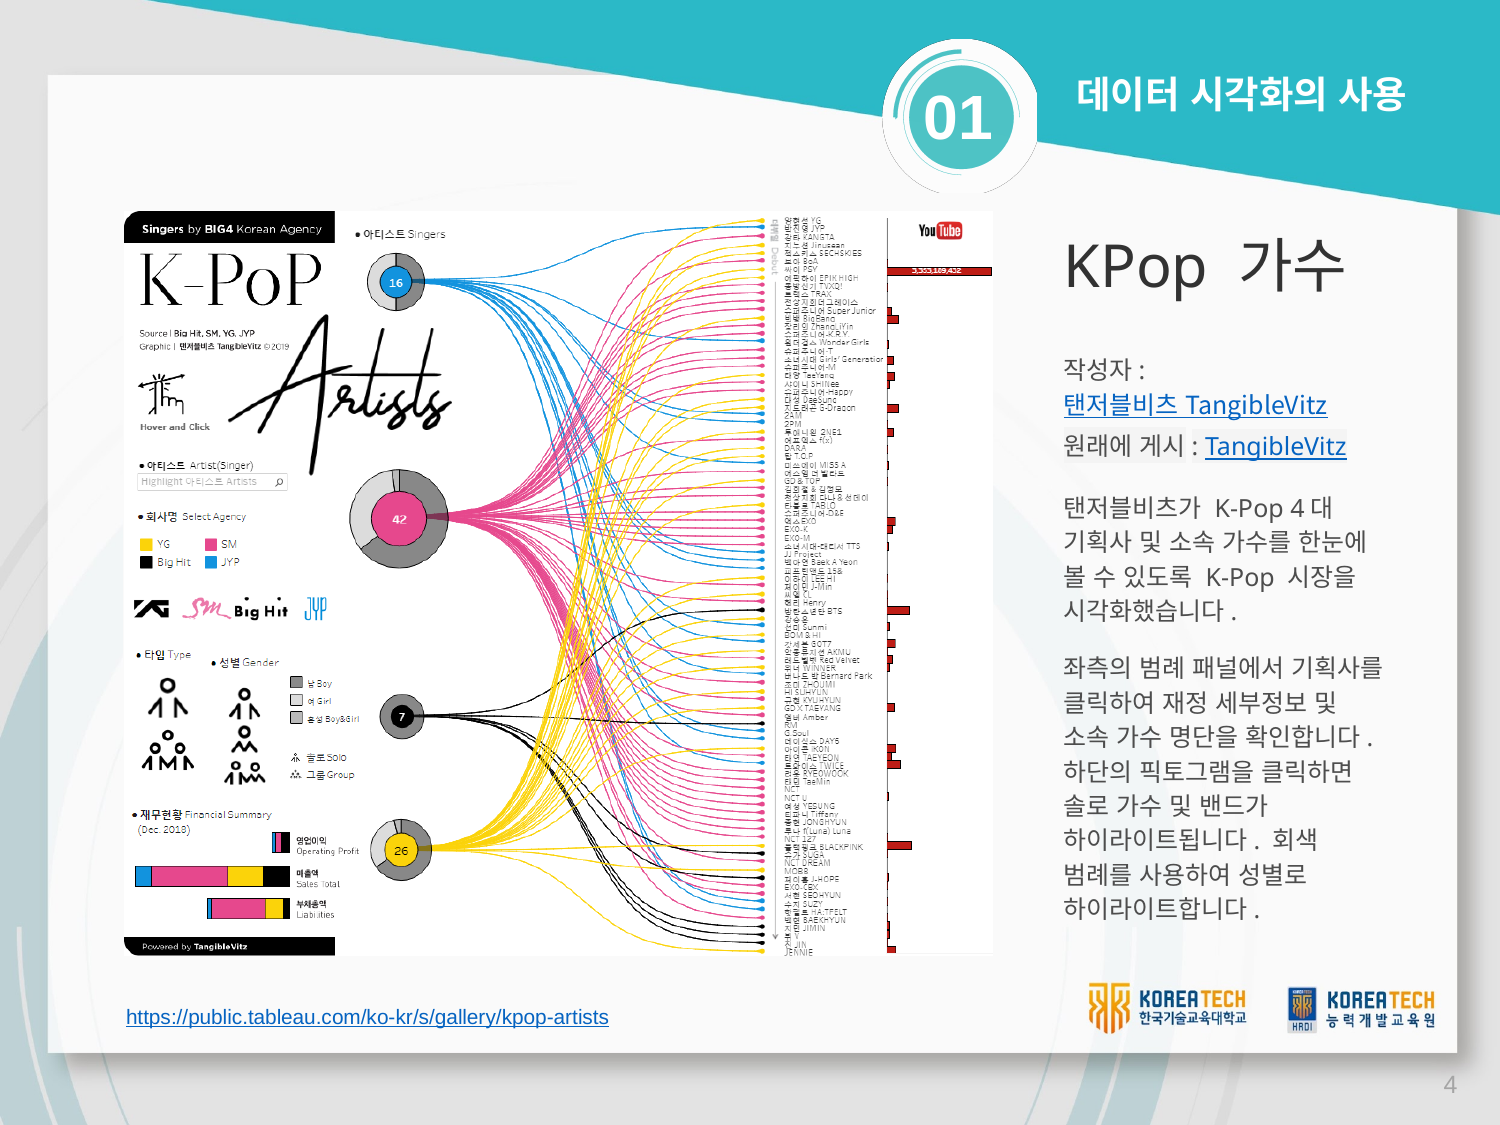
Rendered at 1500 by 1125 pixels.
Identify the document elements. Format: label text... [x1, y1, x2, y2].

picture [0, 0, 1500, 1125]
slide_number 4 [1225, 1053, 1473, 1114]
text_box KPop 가수 작성자: 탠저블비츠 TangibleVitz 원래에 게시: TangibleVitz 탠저블비츠가 K-Pop 4대 기획사 및 소속 가수를 한눈에 볼 수 있도록 K-Pop 시장을 시각화했습니다. 좌측의 범례 패널에서 기획사를 클릭하여 재정 세부정보 및 소속 가수 명단을 확인합니다. 하단의 픽토그램을 클릭하면 솔로 가수 및 밴드가 하이라이트됩니다. 회색 범례를 사용하여 성별로 하이라이트합니다. [1048, 210, 1403, 977]
text_box 데이터 시각화의 사용 [1048, 63, 1436, 169]
text_box https://public.tableau.com/ko-kr/s/gallery/kpop-artists [110, 988, 993, 1058]
